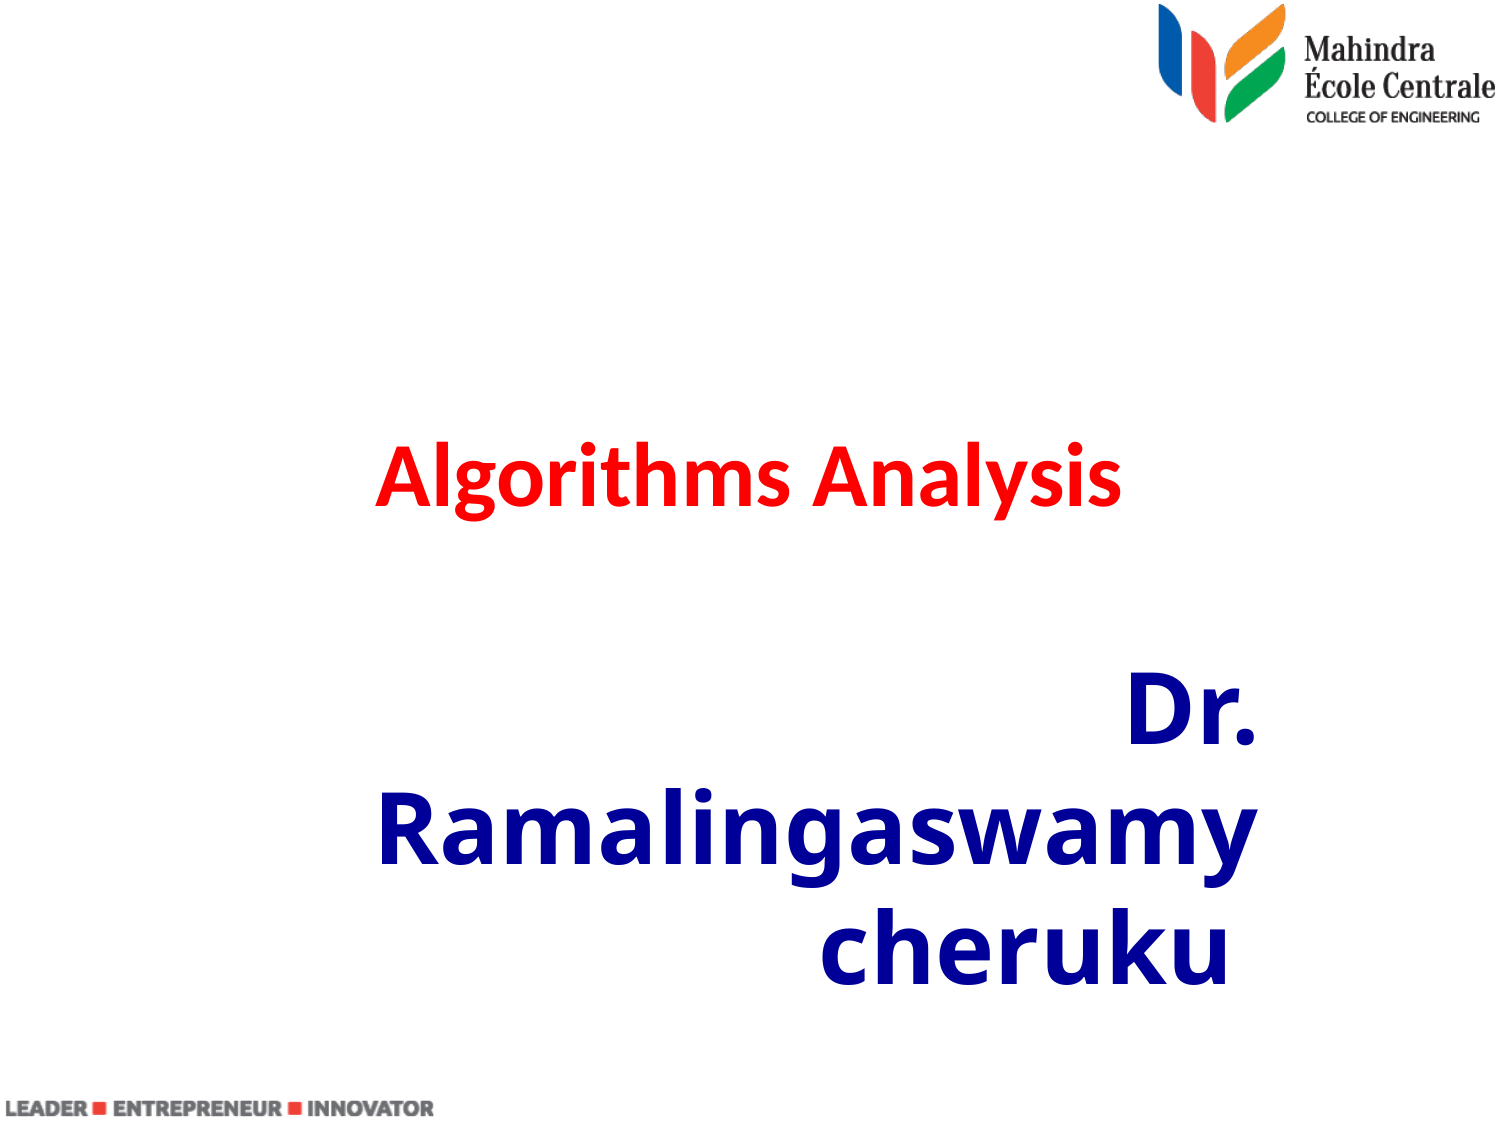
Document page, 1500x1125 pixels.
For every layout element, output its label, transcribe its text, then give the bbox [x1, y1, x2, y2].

subtitle Dr. Ramalingaswamy cheruku [225, 637, 1275, 925]
picture [0, 1082, 440, 1125]
title Algorithms Analysis [112, 349, 1388, 591]
picture [1155, 0, 1500, 130]
